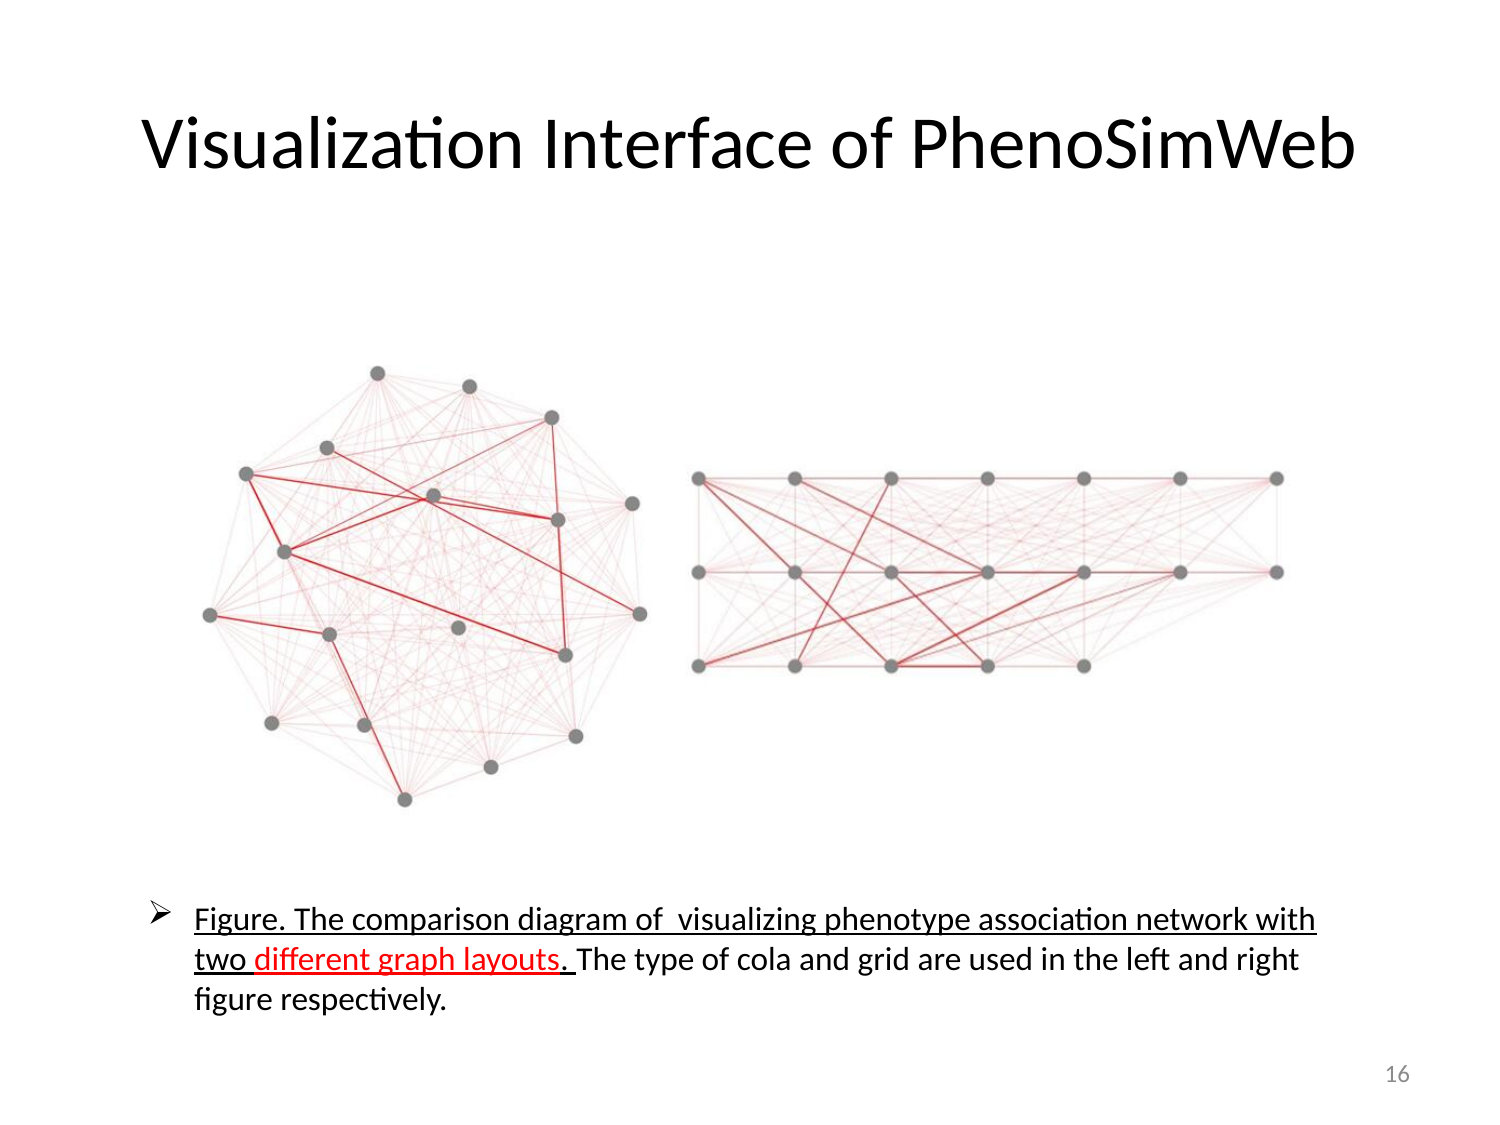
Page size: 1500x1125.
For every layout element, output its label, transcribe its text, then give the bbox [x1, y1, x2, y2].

title Visualization Interface of PhenoSimWeb [75, 45, 1425, 233]
slide_number 16 [1074, 1042, 1425, 1103]
text_box Figure. The comparison diagram of visualizing phenotype association network with two different graph layouts. The type of cola and grid are used in the left and right figure respectively. [132, 889, 1391, 1025]
picture [176, 348, 1319, 827]
